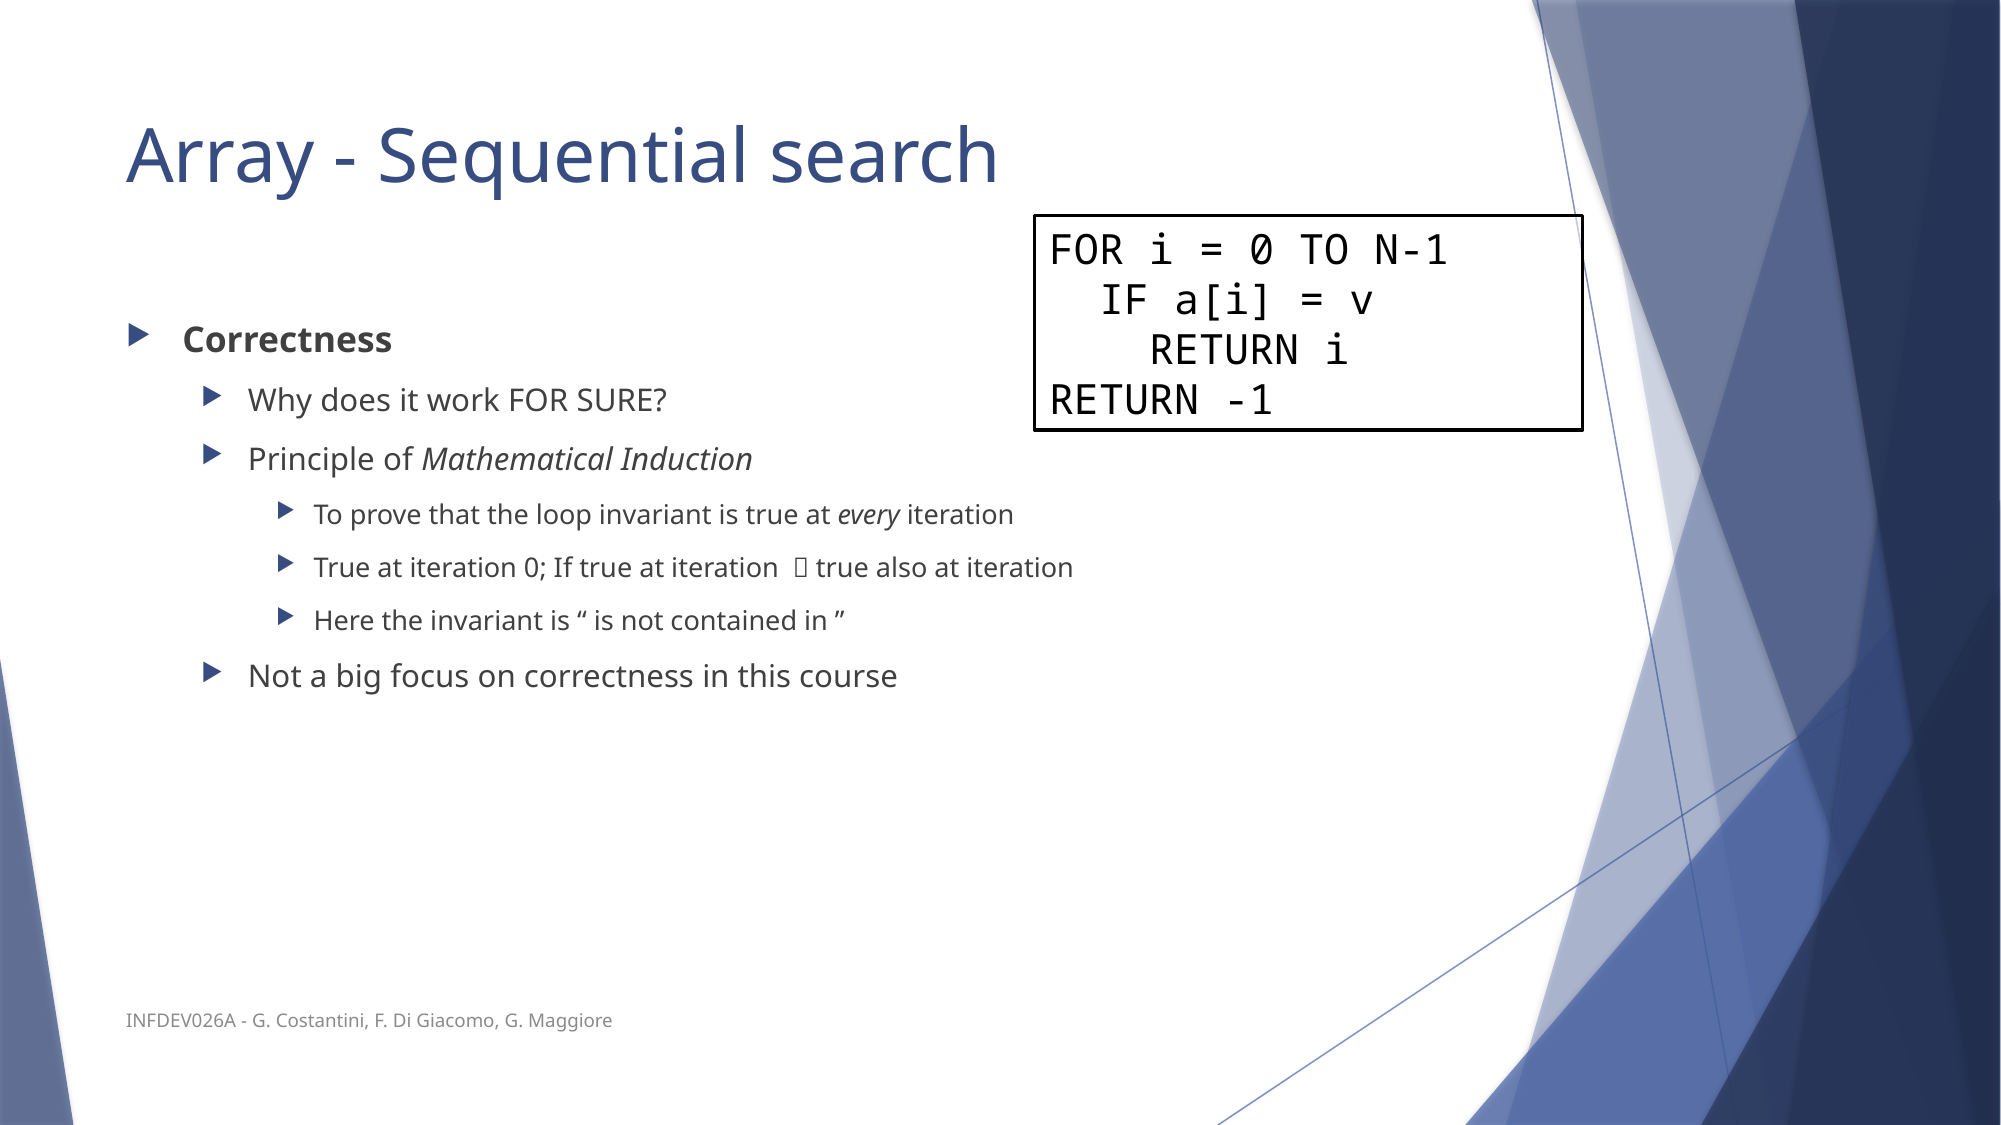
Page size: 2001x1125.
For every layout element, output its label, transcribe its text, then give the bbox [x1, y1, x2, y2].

footer INFDEV026A - G. Costantini, F. Di Giacomo, G. Maggiore [111, 991, 1145, 1051]
text_box FOR i = 0 TO N-1 IF a[i] = v RETURN i RETURN -1 [1033, 214, 1584, 432]
title Array - Sequential search [111, 99, 1522, 317]
